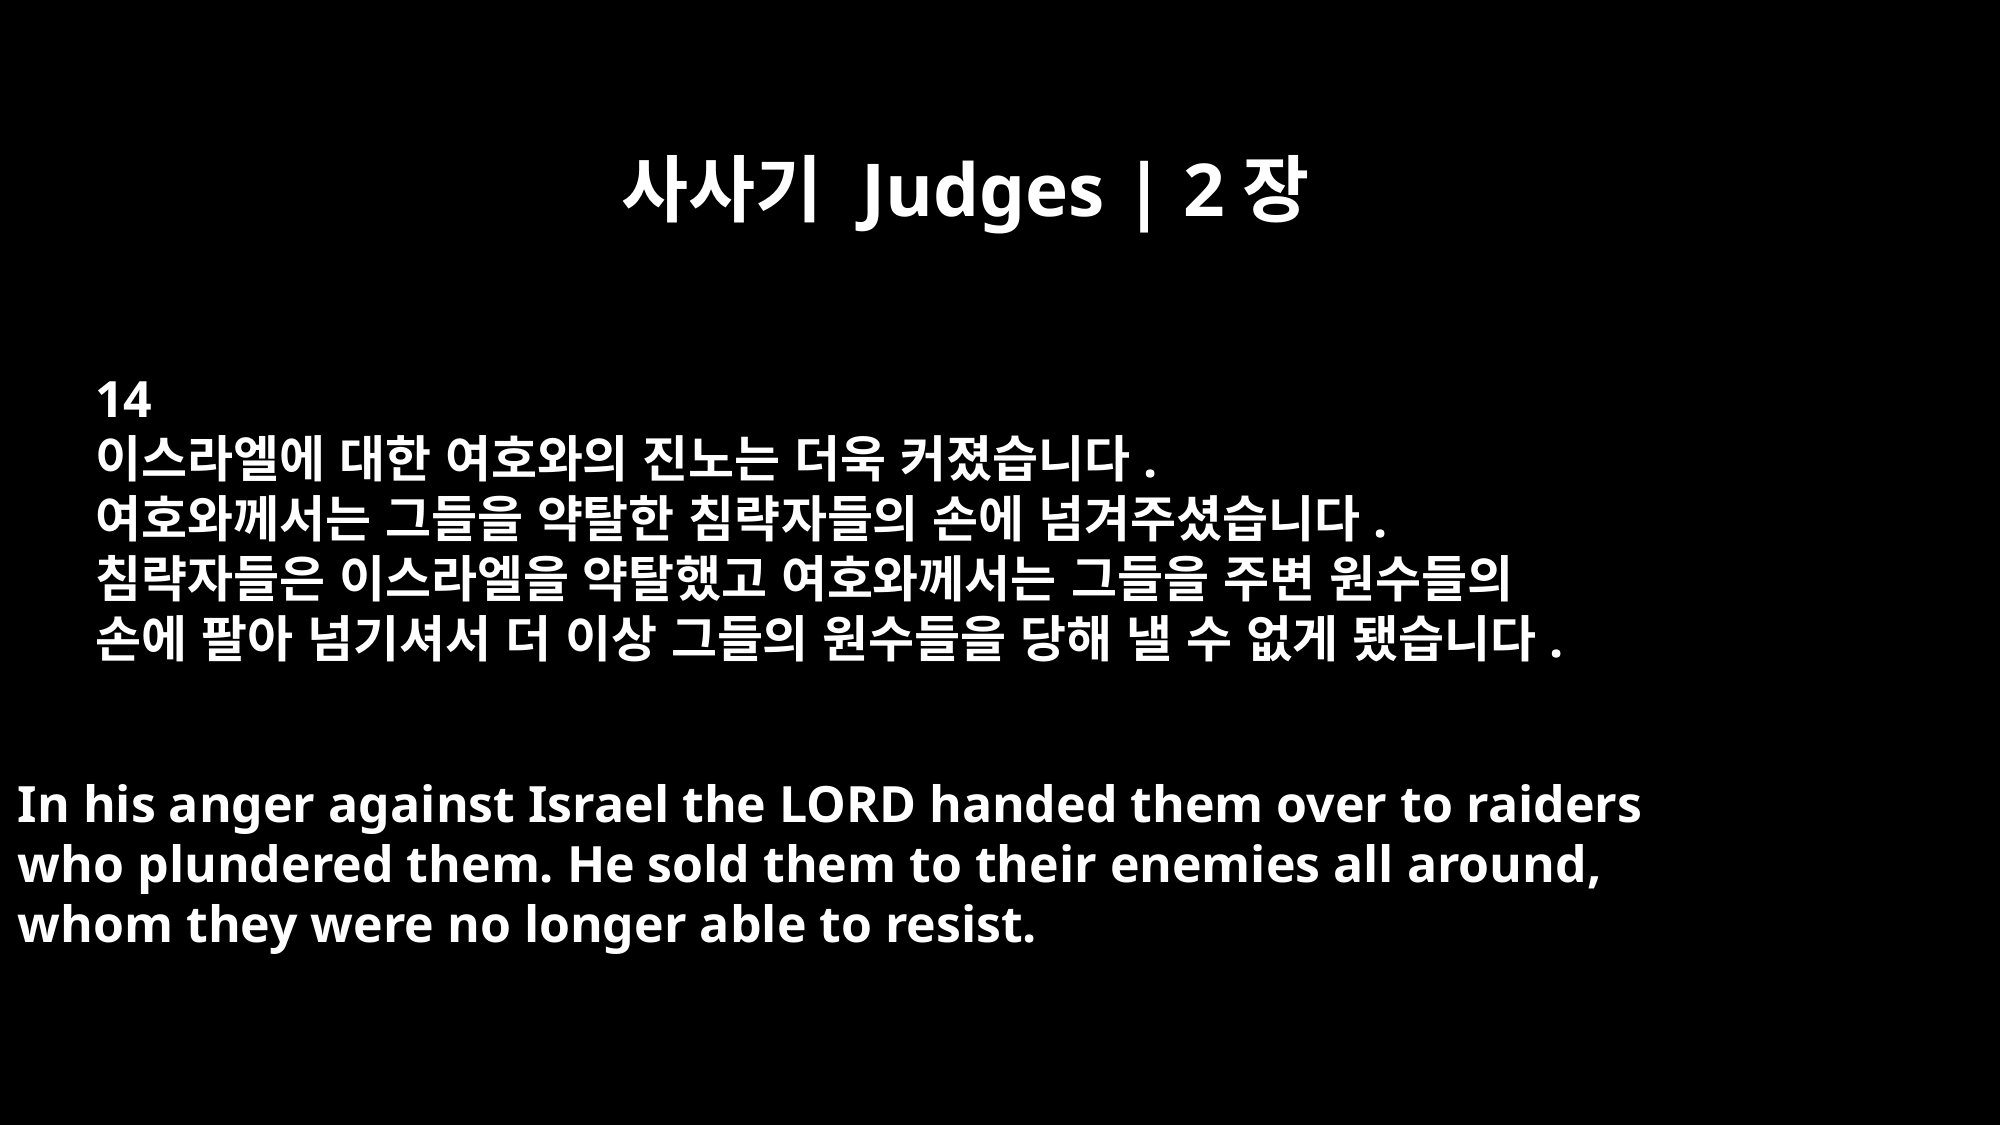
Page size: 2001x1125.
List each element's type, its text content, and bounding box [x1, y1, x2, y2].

text_box In his anger against Israel the LORD handed them over to raiders who plundered them. He sold them to their enemies all around, whom they were no longer able to resist. [3, 764, 1658, 960]
text_box 14 이스라엘에 대한 여호와의 진노는 더욱 커졌습니다. 여호와께서는 그들을 약탈한 침략자들의 손에 넘겨주셨습니다. 침략자들은 이스라엘을 약탈했고 여호와께서는 그들을 주변 원수들의 손에 팔아 넘기셔서 더 이상 그들의 원수들을 당해 낼 수 없게 됐습니다. [80, 359, 1579, 675]
text_box 사사기 Judges | 2장 [606, 136, 1326, 239]
